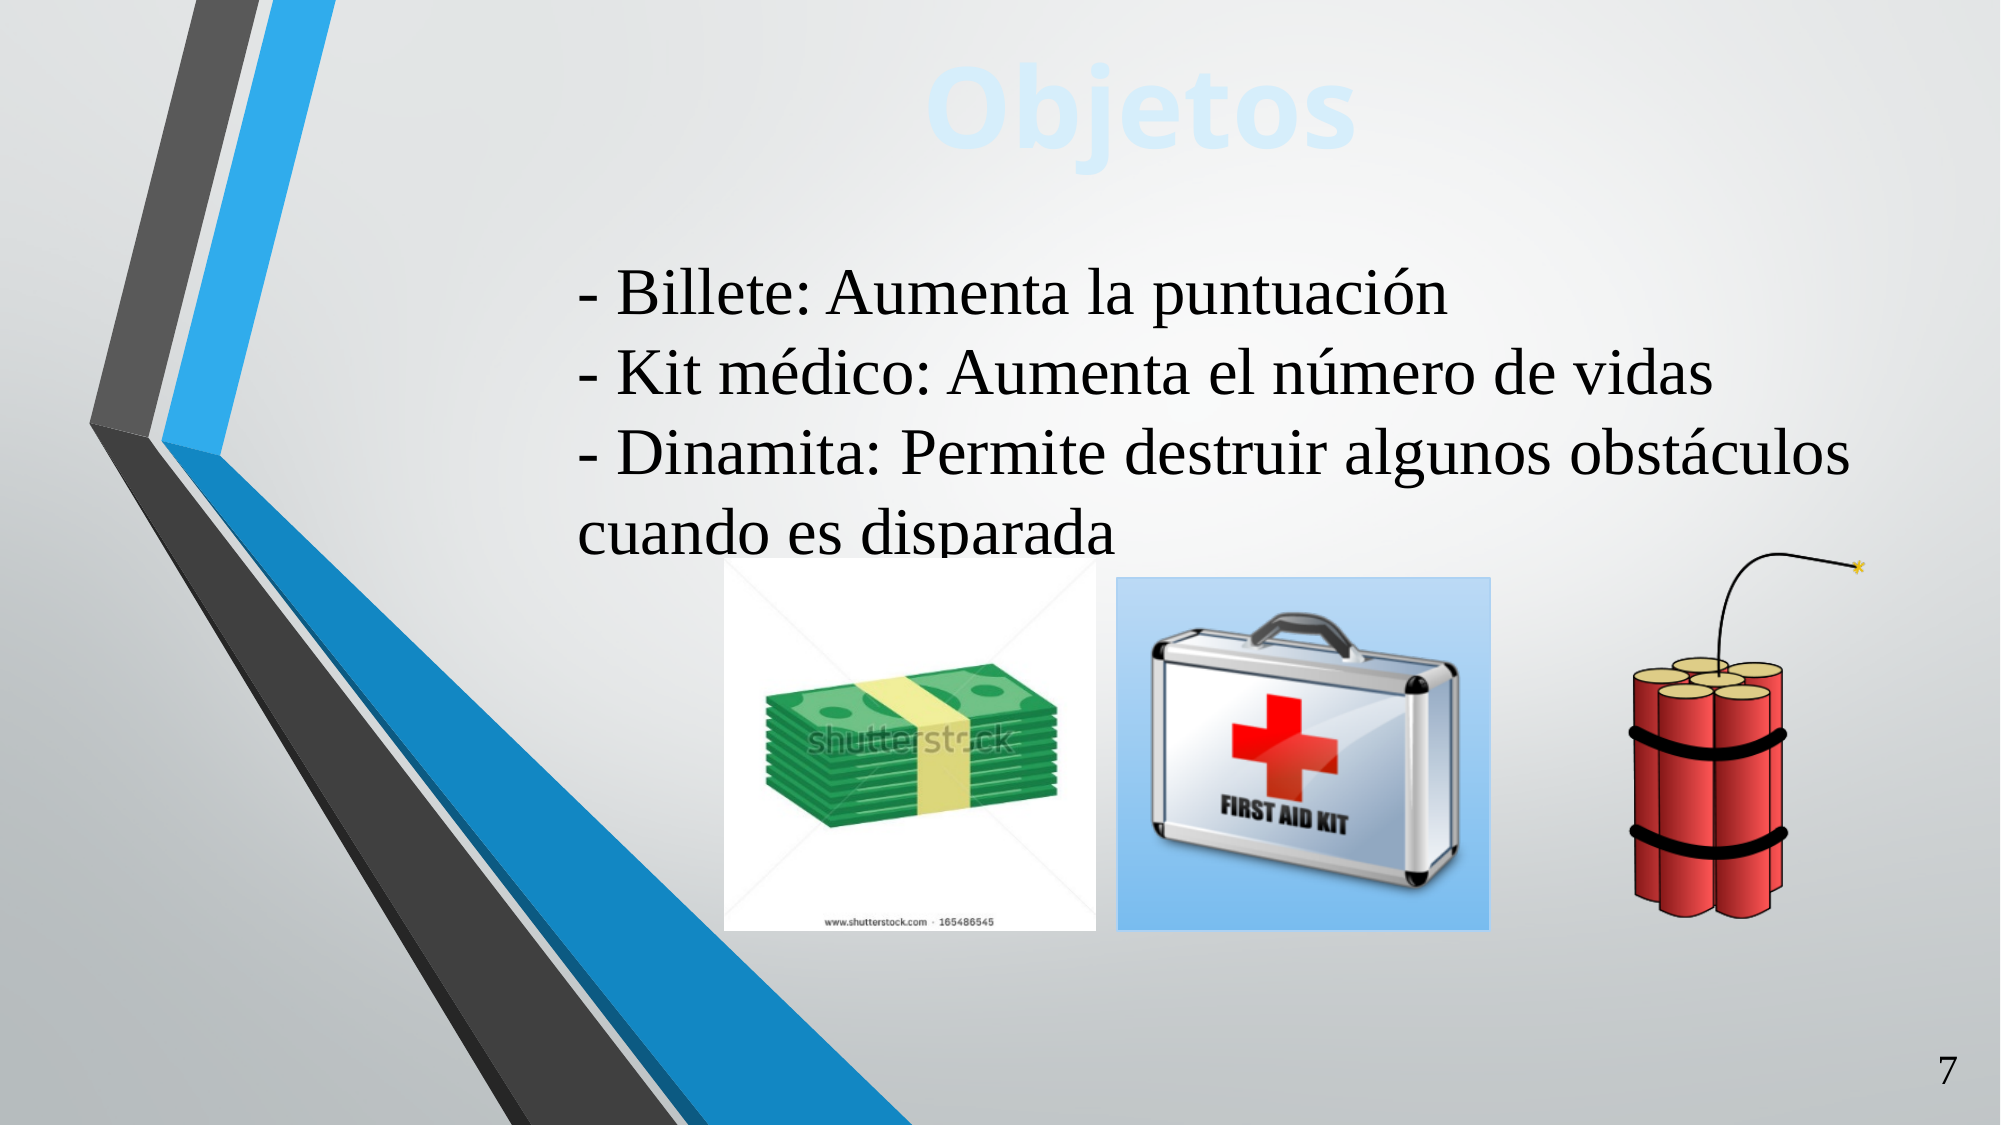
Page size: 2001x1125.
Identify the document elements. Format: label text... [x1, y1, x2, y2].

picture [1117, 578, 1490, 931]
picture [723, 558, 1096, 931]
text_box Objetos [907, 28, 1374, 179]
text_box - Billete: Aumenta la puntuación - Kit médico: Aumenta el número de vidas - Dinamita: Permite destruir algunos obstáculos cuando es disparada [562, 240, 1900, 576]
picture [1556, 524, 2000, 1125]
